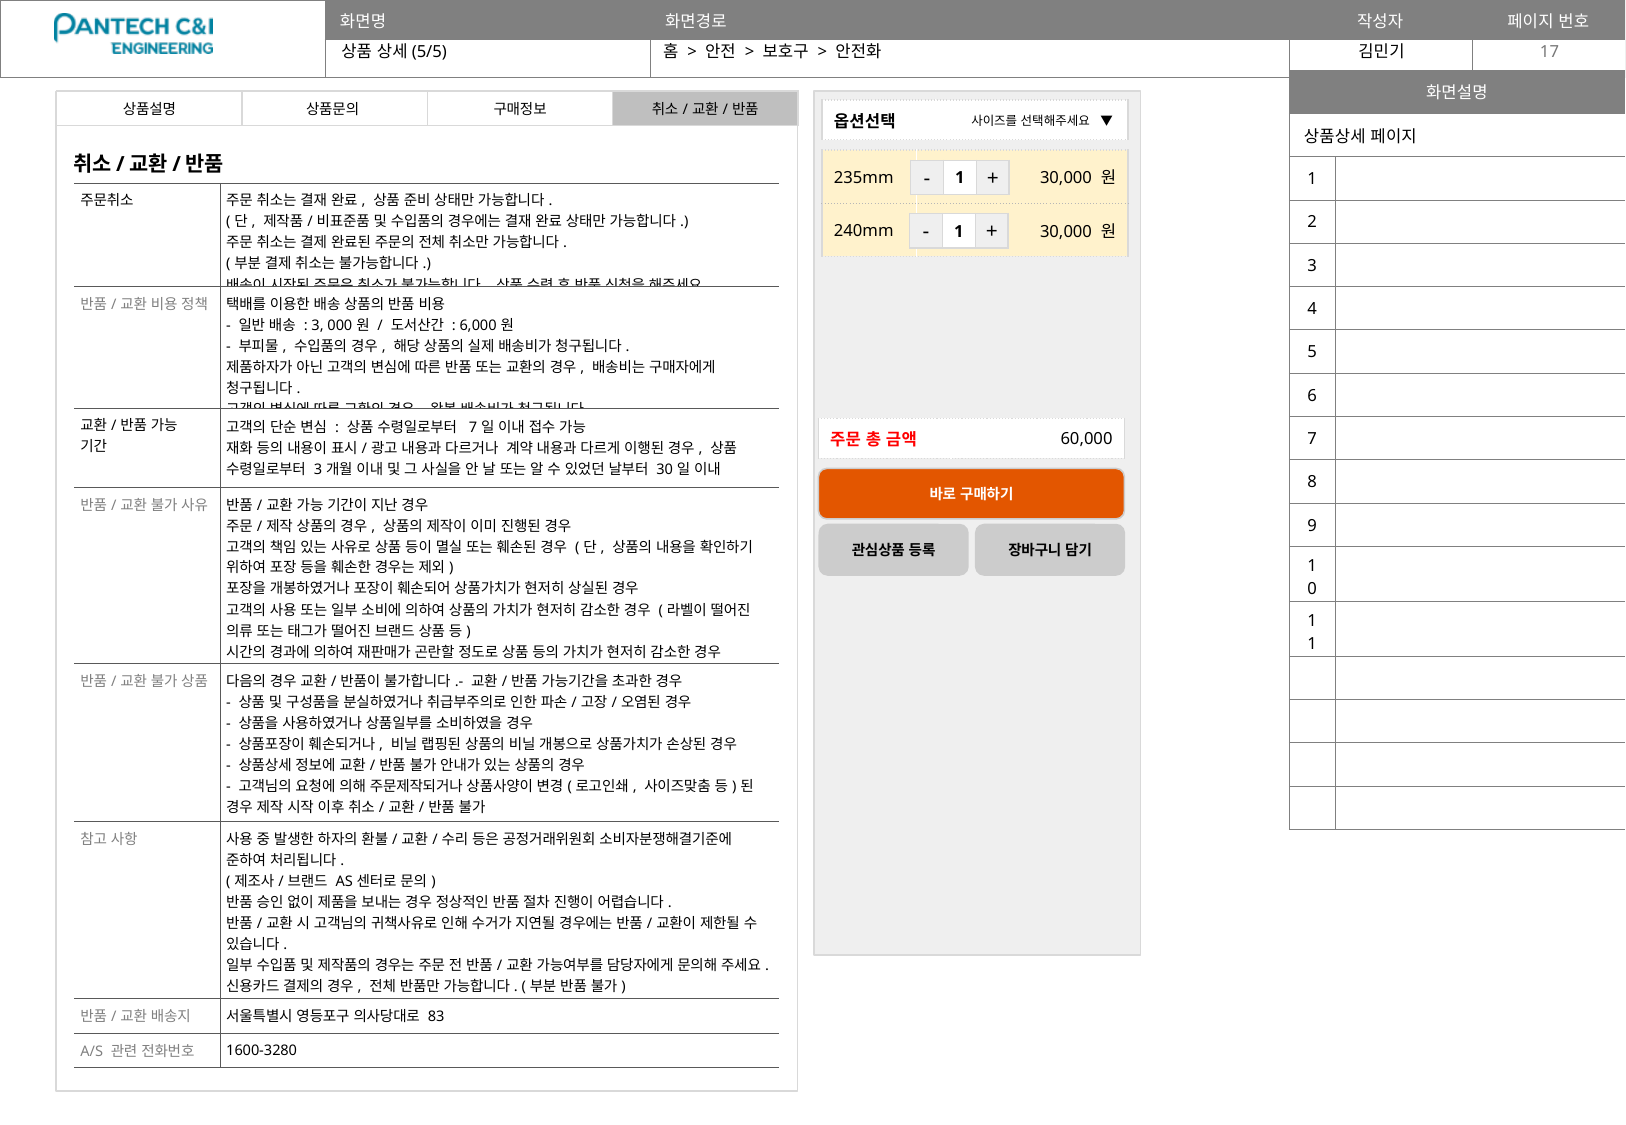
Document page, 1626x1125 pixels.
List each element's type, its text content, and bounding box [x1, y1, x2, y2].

table_cell 7 [1290, 417, 1335, 459]
table_cell [1336, 743, 1625, 786]
table_cell [1336, 787, 1625, 829]
text_box 취소/교환/반품 [58, 142, 239, 183]
table_cell [1290, 657, 1335, 699]
table_cell 8 [1290, 460, 1335, 503]
table_cell 서울특별시 영등포구 의사당대로 83 [221, 999, 779, 1033]
table_cell [1336, 657, 1625, 699]
table_cell [1290, 787, 1335, 829]
table_cell [1336, 700, 1625, 742]
table_cell 4 [1290, 287, 1335, 329]
table_cell 반품/교환 불가 사유 [74, 488, 220, 663]
table_header 주문 총 금액 [819, 418, 950, 458]
table_cell 30,000 원 [917, 204, 1127, 256]
table_cell 사용 중 발생한 하자의 환불/교환/수리 등은 공정거래위원회 소비자분쟁해결기준에 준하여 처리됩니다. (제조사/브랜드 AS센터로 문의) 반품 승인 없이 제품을 보내는 경우 정상적인 반품 절차 진행이 어렵습니다. 반품/교환 시 고객님의 귀책사유로 인해 수거가 지연될 경우에는 반품/교환이 제한될 수 있습니다. 일부 수입품 및 제작품의 경우는 주문 전 반품/교환 가능여부를 담당자에게 문의해 주세요. 신용카드 결제의 경우, 전체 반품만 가능합니다. (부분 반품 불가) [221, 822, 779, 998]
table_header - [911, 161, 943, 194]
table_cell 9 [1290, 504, 1335, 546]
table_cell [1290, 743, 1335, 786]
table_cell [1336, 602, 1625, 656]
table_cell 반품/교환 비용 정책 [74, 287, 220, 408]
table_cell 3 [1290, 244, 1335, 286]
table_cell [1336, 157, 1625, 200]
table_cell [1336, 547, 1625, 601]
table_header 60,000 [952, 418, 1124, 458]
table_cell [1336, 374, 1625, 416]
table_header 주문 취소는 결재 완료, 상품 준비 상태만 가능합니다. (단, 제작품/비표준품 및 수입품의 경우에는 결재 완료 상태만 가능합니다.) 주문 취소는 결제 완료된 주문의 전체 취소만 가능합니다. (부분 결제 취소는 불가능합니다.) 배송이 시작된 주문은 취소가 불가능합니다. 상품 수령 후 반품 신청을 해주세요. [221, 184, 779, 286]
table_header 취소/교환/반품 [613, 92, 797, 125]
table_header 상품설명 [57, 92, 241, 125]
table_header 1 [944, 161, 976, 194]
text_box [56, 126, 798, 1092]
text_box [813, 91, 1141, 955]
table_cell [1336, 504, 1625, 546]
table_cell 반품/교환 배송지 [74, 999, 220, 1033]
slide_number 17 [1474, 33, 1625, 70]
table_header 사이즈를 선택해주세요 ▼ [936, 100, 1127, 140]
table_header 화면설명 [1290, 71, 1625, 113]
table_cell 240mm [823, 204, 916, 256]
table_cell [1336, 201, 1625, 243]
table_header + [977, 161, 1008, 194]
text_box 상품 상세(5/5) [326, 33, 648, 68]
table_cell 상품상세 페이지 [1290, 114, 1625, 156]
table_cell [1336, 287, 1625, 329]
table_cell 2 [1290, 201, 1335, 243]
table_cell 6 [1290, 374, 1335, 416]
table_header + [976, 214, 1007, 247]
text_box 장바구니 담기 [975, 524, 1125, 576]
table_cell 반품/교환 가능 기간이 지난 경우 주문/제작 상품의 경우, 상품의 제작이 이미 진행된 경우 고객의 책임 있는 사유로 상품 등이 멸실 또는 훼손된 경우 (단, 상품의 내용을 확인하기 위하여 포장 등을 훼손한 경우는 제외) 포장을 개봉하였거나 포장이 훼손되어 상품가치가 현저히 상실된 경우 고객의 사용 또는 일부 소비에 의하여 상품의 가치가 현저히 감소한 경우 (라벨이 떨어진 의류 또는 태그가 떨어진 브랜드 상품 등) 시간의 경과에 의하여 재판매가 곤란할 정도로 상품 등의 가치가 현저히 감소한 경우 복제가 가능한 상품 등의 포장을 훼손한 경우 (CD, DVD, Game, 도서 등의 포장 개봉) [221, 488, 779, 663]
table_cell 참고 사항 [74, 822, 220, 998]
table_header 주문취소 [74, 184, 220, 286]
table_cell 다음의 경우 교환/반품이 불가합니다.- 교환/반품 가능기간을 초과한 경우 - 상품 및 구성품을 분실하였거나 취급부주의로 인한 파손/고장/오염된 경우 - 상품을 사용하였거나 상품일부를 소비하였을 경우 - 상품포장이 훼손되거나, 비닐 랩핑된 상품의 비닐 개봉으로 상품가치가 손상된 경우 - 상품상세 정보에 교환/반품 불가 안내가 있는 상품의 경우 - 고객님의 요청에 의해 주문제작되거나 상품사양이 변경(로고인쇄, 사이즈맞춤 등)된 경우 제작 시작 이후 취소/교환/반품 불가 [221, 664, 779, 821]
table_cell [1336, 244, 1625, 286]
table_cell [1290, 700, 1335, 742]
picture [54, 13, 213, 54]
table_header - [910, 214, 942, 247]
table_cell 1 [1290, 157, 1335, 200]
table_header 구매정보 [428, 92, 612, 125]
table_cell A/S 관련 전화번호 [74, 1034, 220, 1067]
table_header 1 [943, 214, 975, 247]
text_box 홈 > 안전 > 보호구 > 안전화 [648, 33, 971, 68]
table_cell 5 [1290, 330, 1335, 373]
table_cell 11 [1290, 602, 1335, 656]
table_cell 택배를 이용한 배송 상품의 반품 비용 - 일반 배송 : 3, 000원 / 도서산간 : 6,000원 - 부피물, 수입품의 경우, 해당 상품의 실제 배송비가 청구됩니다. 제품하자가 아닌 고객의 변심에 따른 반품 또는 교환의 경우, 배송비는 구매자에게 청구됩니다. 고객의 변심에 따른 교환의 경우, 왕복 배송비가 청구됩니다. [221, 287, 779, 408]
table_header 235mm [823, 150, 916, 204]
table_cell 10 [1290, 547, 1335, 601]
table_cell [1336, 417, 1625, 459]
table_cell 고객의 단순 변심 : 상품 수령일로부터 7일 이내 접수 가능 재화 등의 내용이 표시/광고 내용과 다르거나 계약 내용과 다르게 이행된 경우, 상품 수령일로부터 3개월 이내 및 그 사실을 안 날 또는 알 수 있었던 날부터 30일 이내 [221, 409, 779, 487]
table_cell [1336, 460, 1625, 503]
text_box 관심상품 등록 [819, 524, 968, 576]
table_header 30,000 원 [917, 150, 1127, 204]
table_header 상품문의 [243, 92, 427, 125]
table_cell [1336, 330, 1625, 373]
table_cell 반품/교환 불가 상품 [74, 664, 220, 821]
table_header 옵션선택 [823, 100, 935, 140]
table_cell 교환/반품 가능 기간 [74, 409, 220, 487]
text_box 바로 구매하기 [818, 468, 1125, 519]
table_cell 1600-3280 [221, 1034, 779, 1067]
